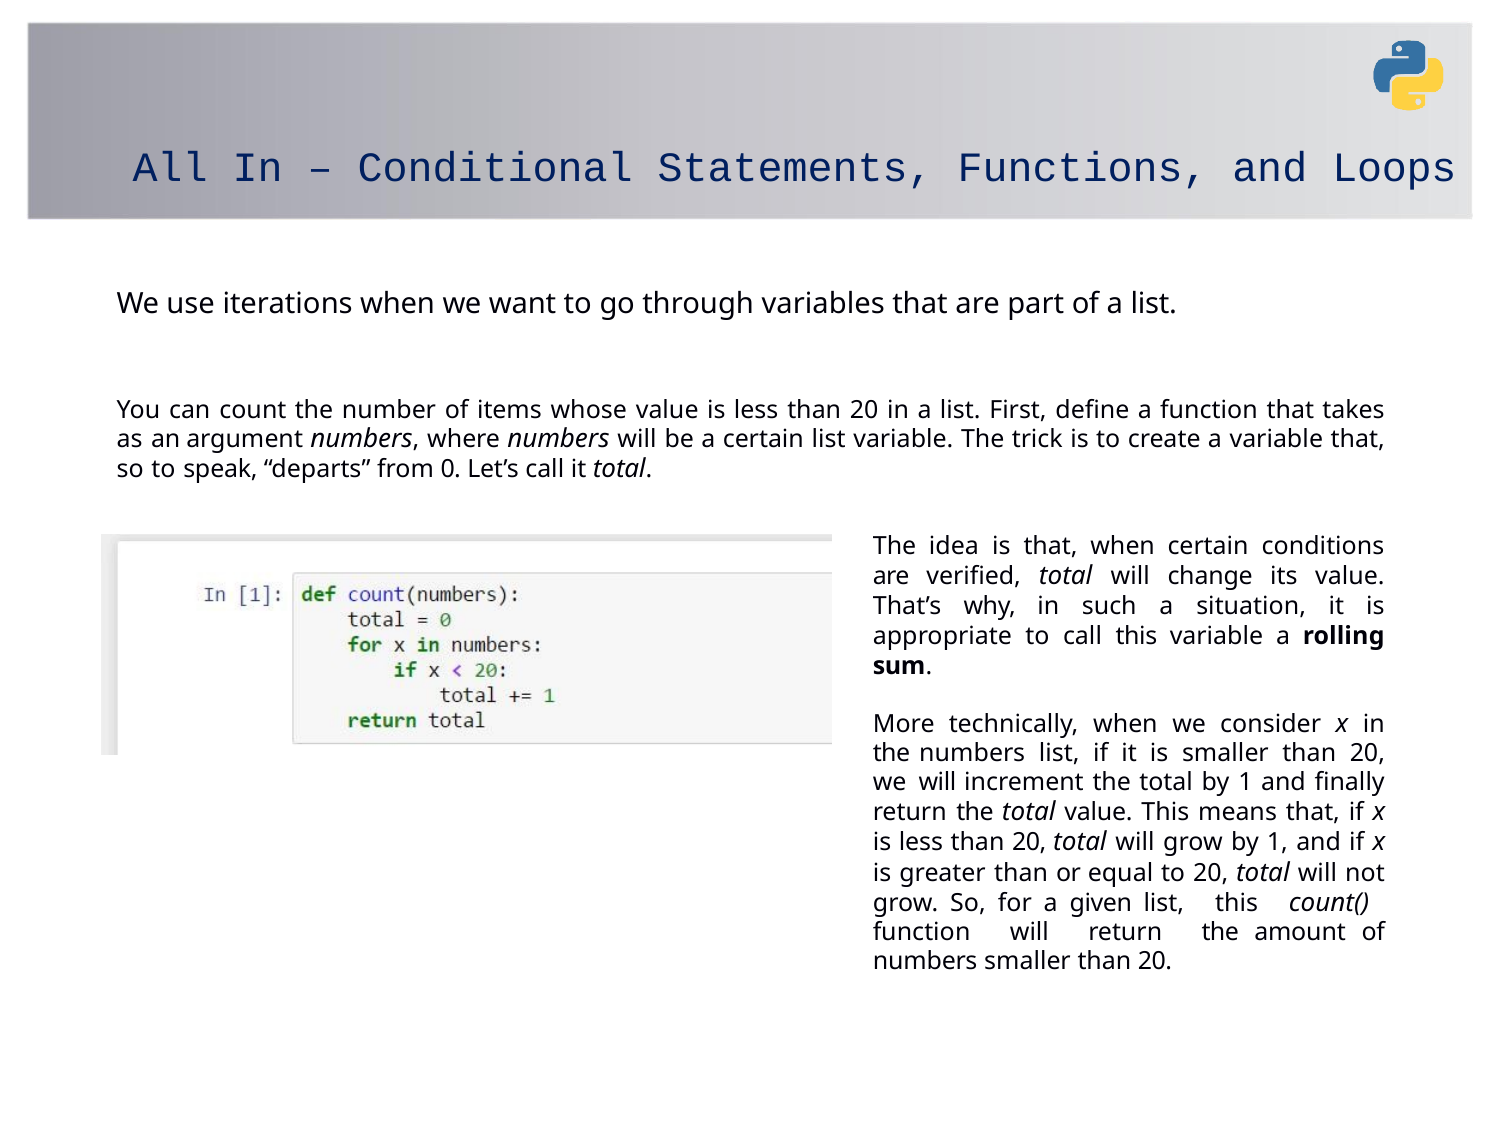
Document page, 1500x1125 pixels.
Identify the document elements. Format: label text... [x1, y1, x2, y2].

text_box We use iterations when we want to go through variables that are part of a list. You can count the number of items whose value is less than 20 in a list. First, define a function that takes as an argument numbers, where numbers will be a certain list variable. The trick is to create a variable that, so to speak, “departs” from 0. Let’s call it total. The idea is that, when certain conditions are verified, total will change its value. That’s why, in such a situation, it is appropriate to call this variable a rolling sum. More technically, when we consider x in the numbers list, if it is smaller than 20, we will increment the total by 1 and finally return the total value. This means that, if x is less than 20, total will grow by 1, and if x is greater than or equal to 20, total will not grow. So, for a given list, this count() function will return the amount of numbers smaller than 20. [114, 282, 1386, 976]
picture [26, 21, 1473, 220]
picture [101, 534, 833, 755]
title All In – Conditional Statements, Functions, and Loops [130, 137, 1461, 328]
